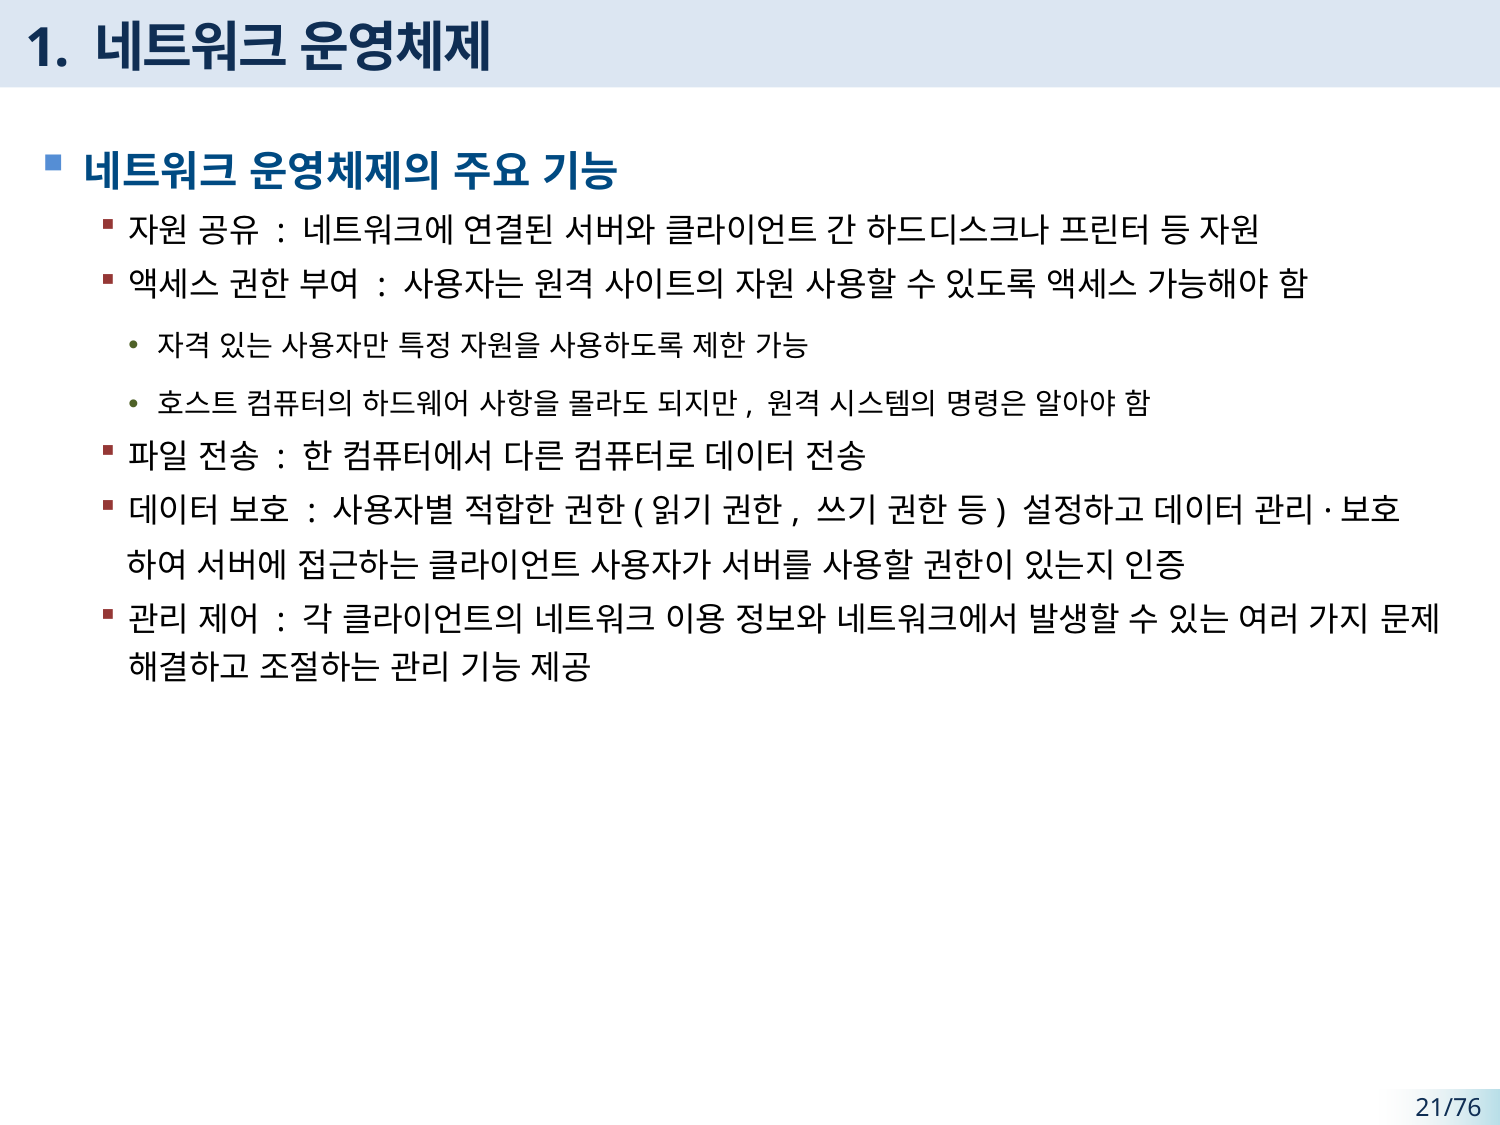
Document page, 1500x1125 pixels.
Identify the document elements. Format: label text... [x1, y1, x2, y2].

list 네트워크 운영체제의 주요 기능 자원 공유 : 네트워크에 연결된 서버와 클라이언트 간 하드디스크나 프린터 등 자원 액세스 권한 부여 : 사용자는 원격 사이트의 자원 사용할 수 있도록 액세스 가능해야 함 자격 있는 사용자만 특정 자원을 사용하도록 제한 가능 호스트 컴퓨터의 하드웨어 사항을 몰라도 되지만, 원격 시스템의 명령은 알아야 함 파일 전송 : 한 컴퓨터에서 다른 컴퓨터로 데이터 전송 데이터 보호 : 사용자별 적합한 권한(읽기 권한, 쓰기 권한 등) 설정하고 데이터 관리·보호 하여 서버에 접근하는 클라이언트 사용자가 서버를 사용할 권한이 있는지 인증 관리 제어 : 각 클라이언트의 네트워크 이용 정보와 네트워크에서 발생할 수 있는 여러 가지 문제 해결하고 조절하는 관리 기능 제공 [10, 126, 1481, 1057]
title 1. 네트워크 운영체제 [10, 5, 1288, 84]
